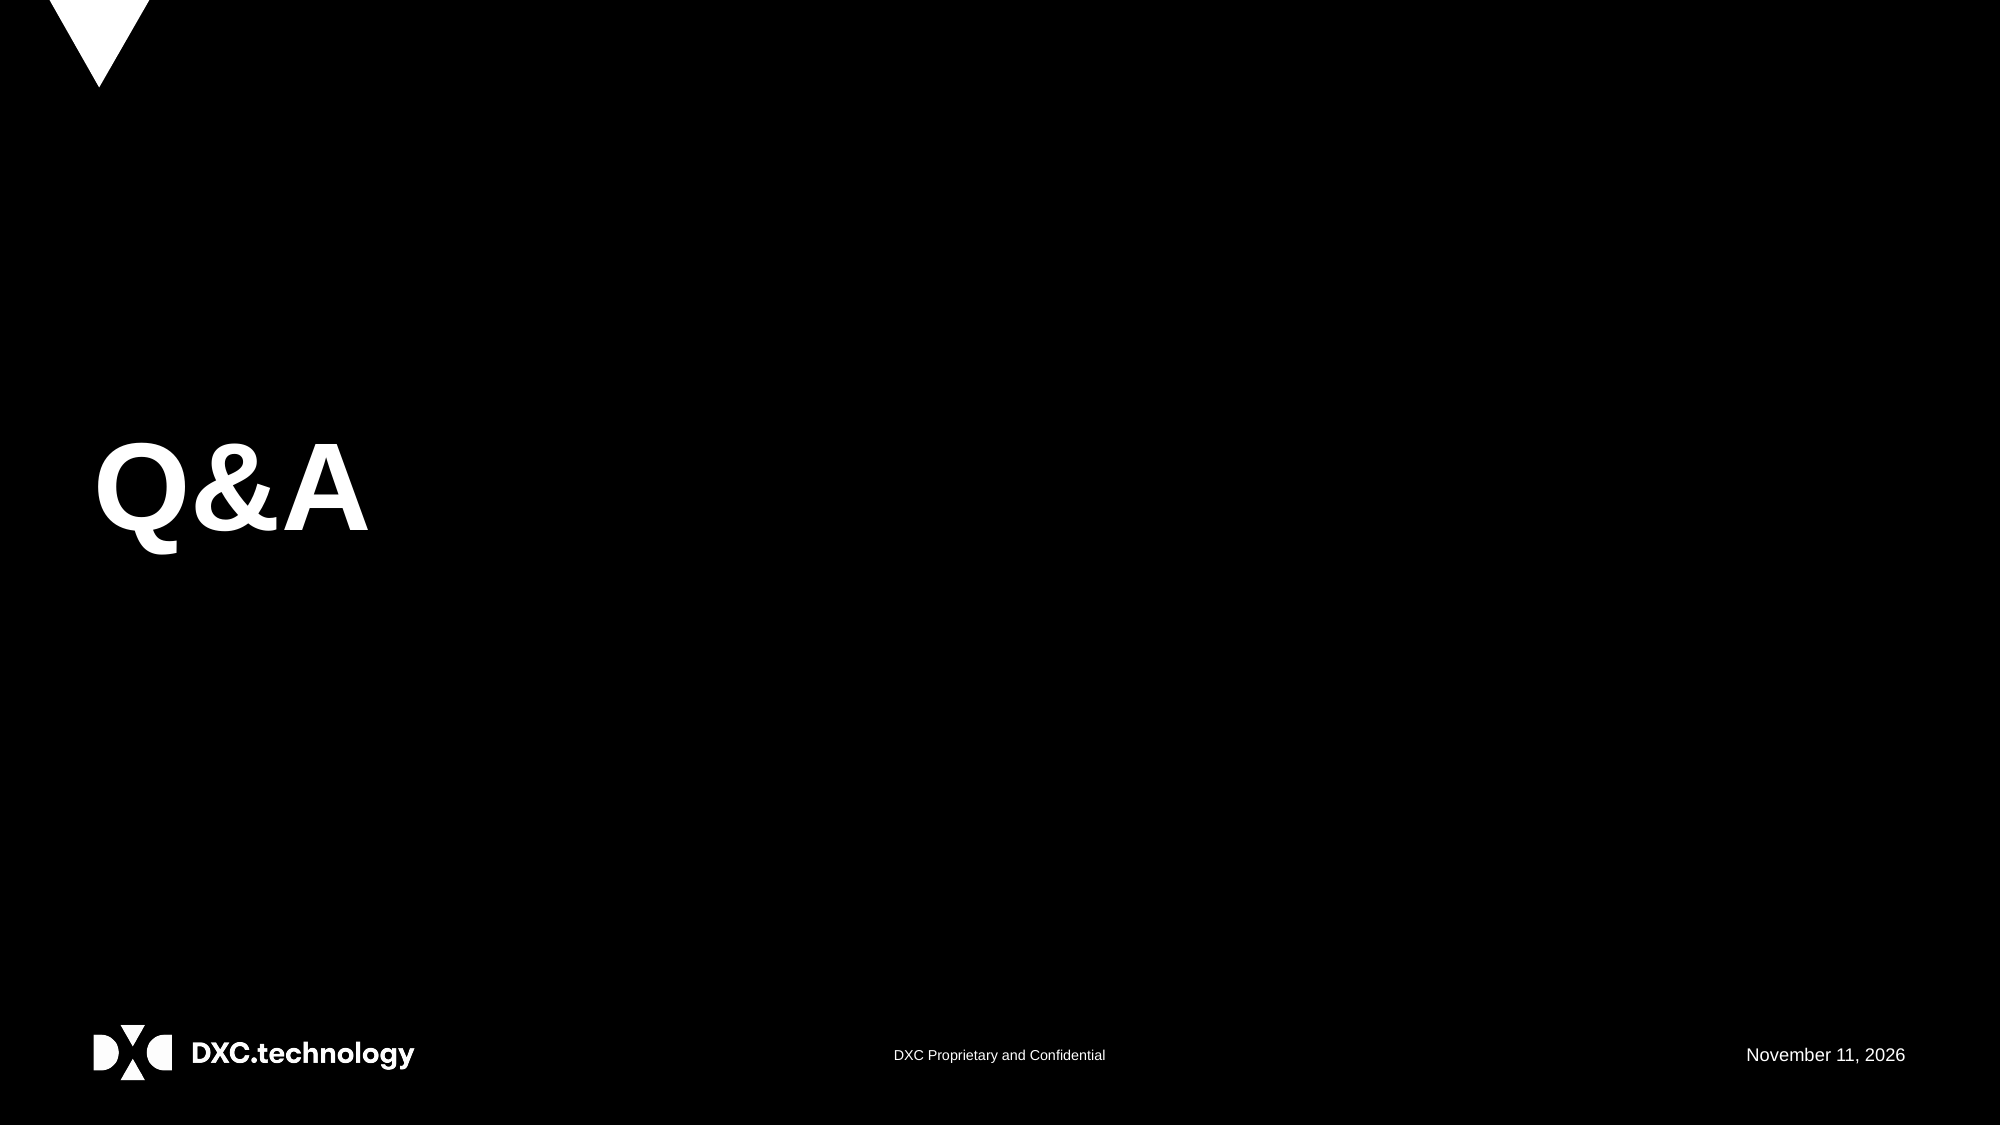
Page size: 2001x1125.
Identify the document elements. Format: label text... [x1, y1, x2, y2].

title Q&A [93, 87, 1469, 557]
